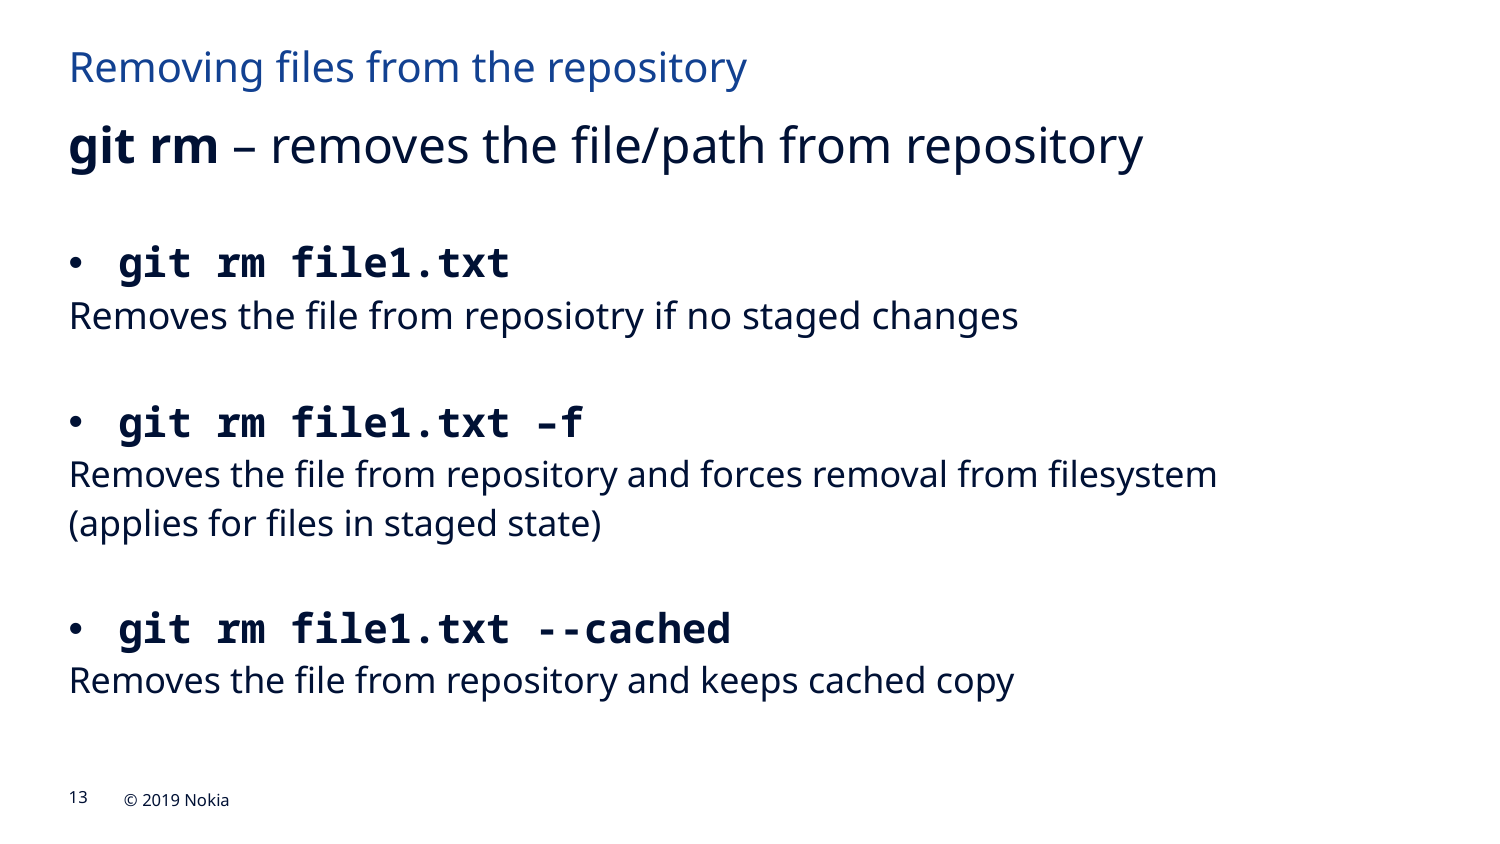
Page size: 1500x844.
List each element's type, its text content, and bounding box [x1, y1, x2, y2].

list Removing files from the repository [68, 46, 1432, 97]
list git rm – removes the file/path from repository git rm file1.txt Removes the file from reposiotry if no staged changes git rm file1.txt –f Removes the file from repository and forces removal from filesystem (applies for files in staged state) git rm file1.txt --cached Removes the file from repository and keeps cached copy [68, 120, 1432, 705]
